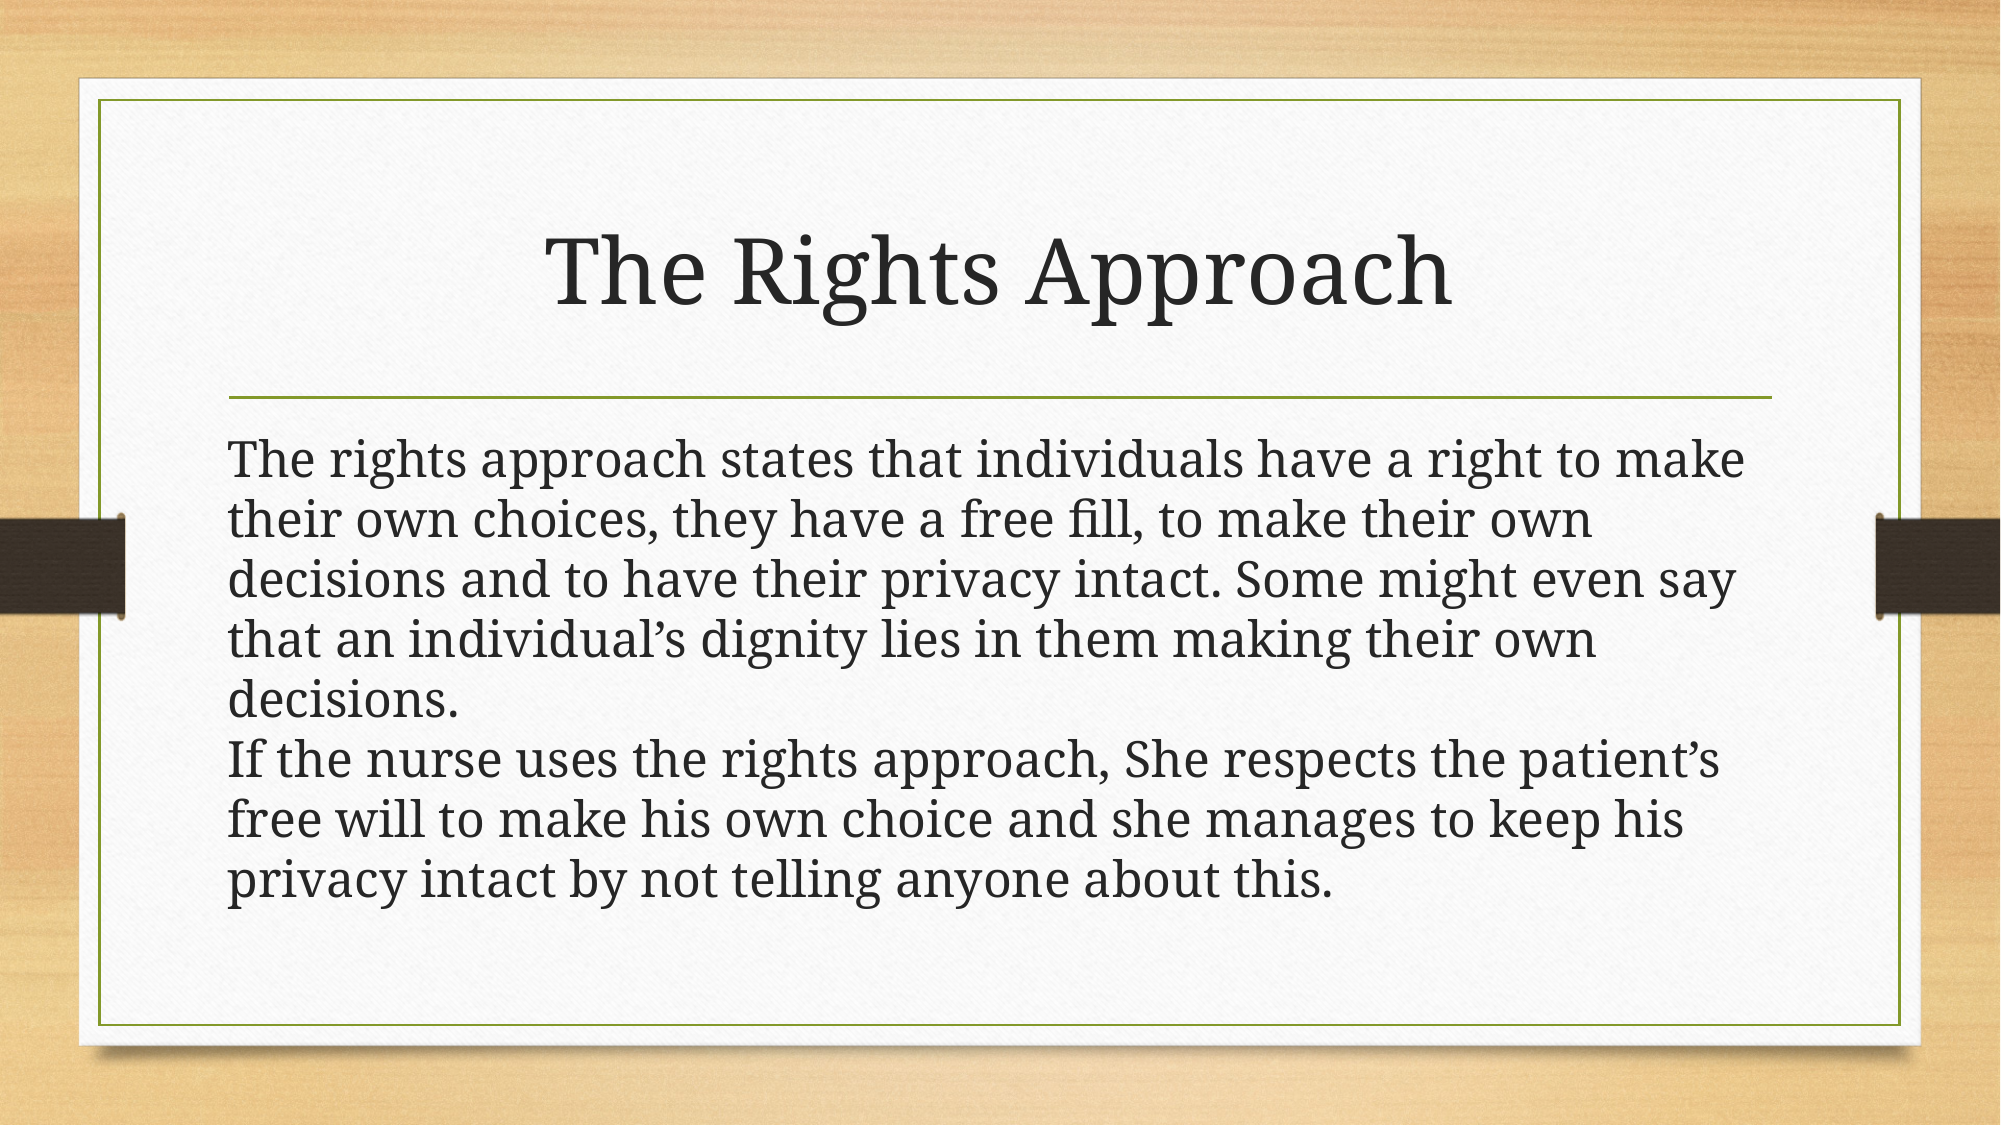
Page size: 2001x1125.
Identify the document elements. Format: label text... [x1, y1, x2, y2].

title The Rights Approach [212, 161, 1788, 375]
list The rights approach states that individuals have a right to make their own choices, they have a free fill, to make their own decisions and to have their privacy intact. Some might even say that an individual’s dignity lies in them making their own decisions. If the nurse uses the rights approach, She respects the patient’s free will to make his own choice and she manages to keep his privacy intact by not telling anyone about this. [212, 419, 1788, 964]
picture [0, 0, 2001, 1125]
